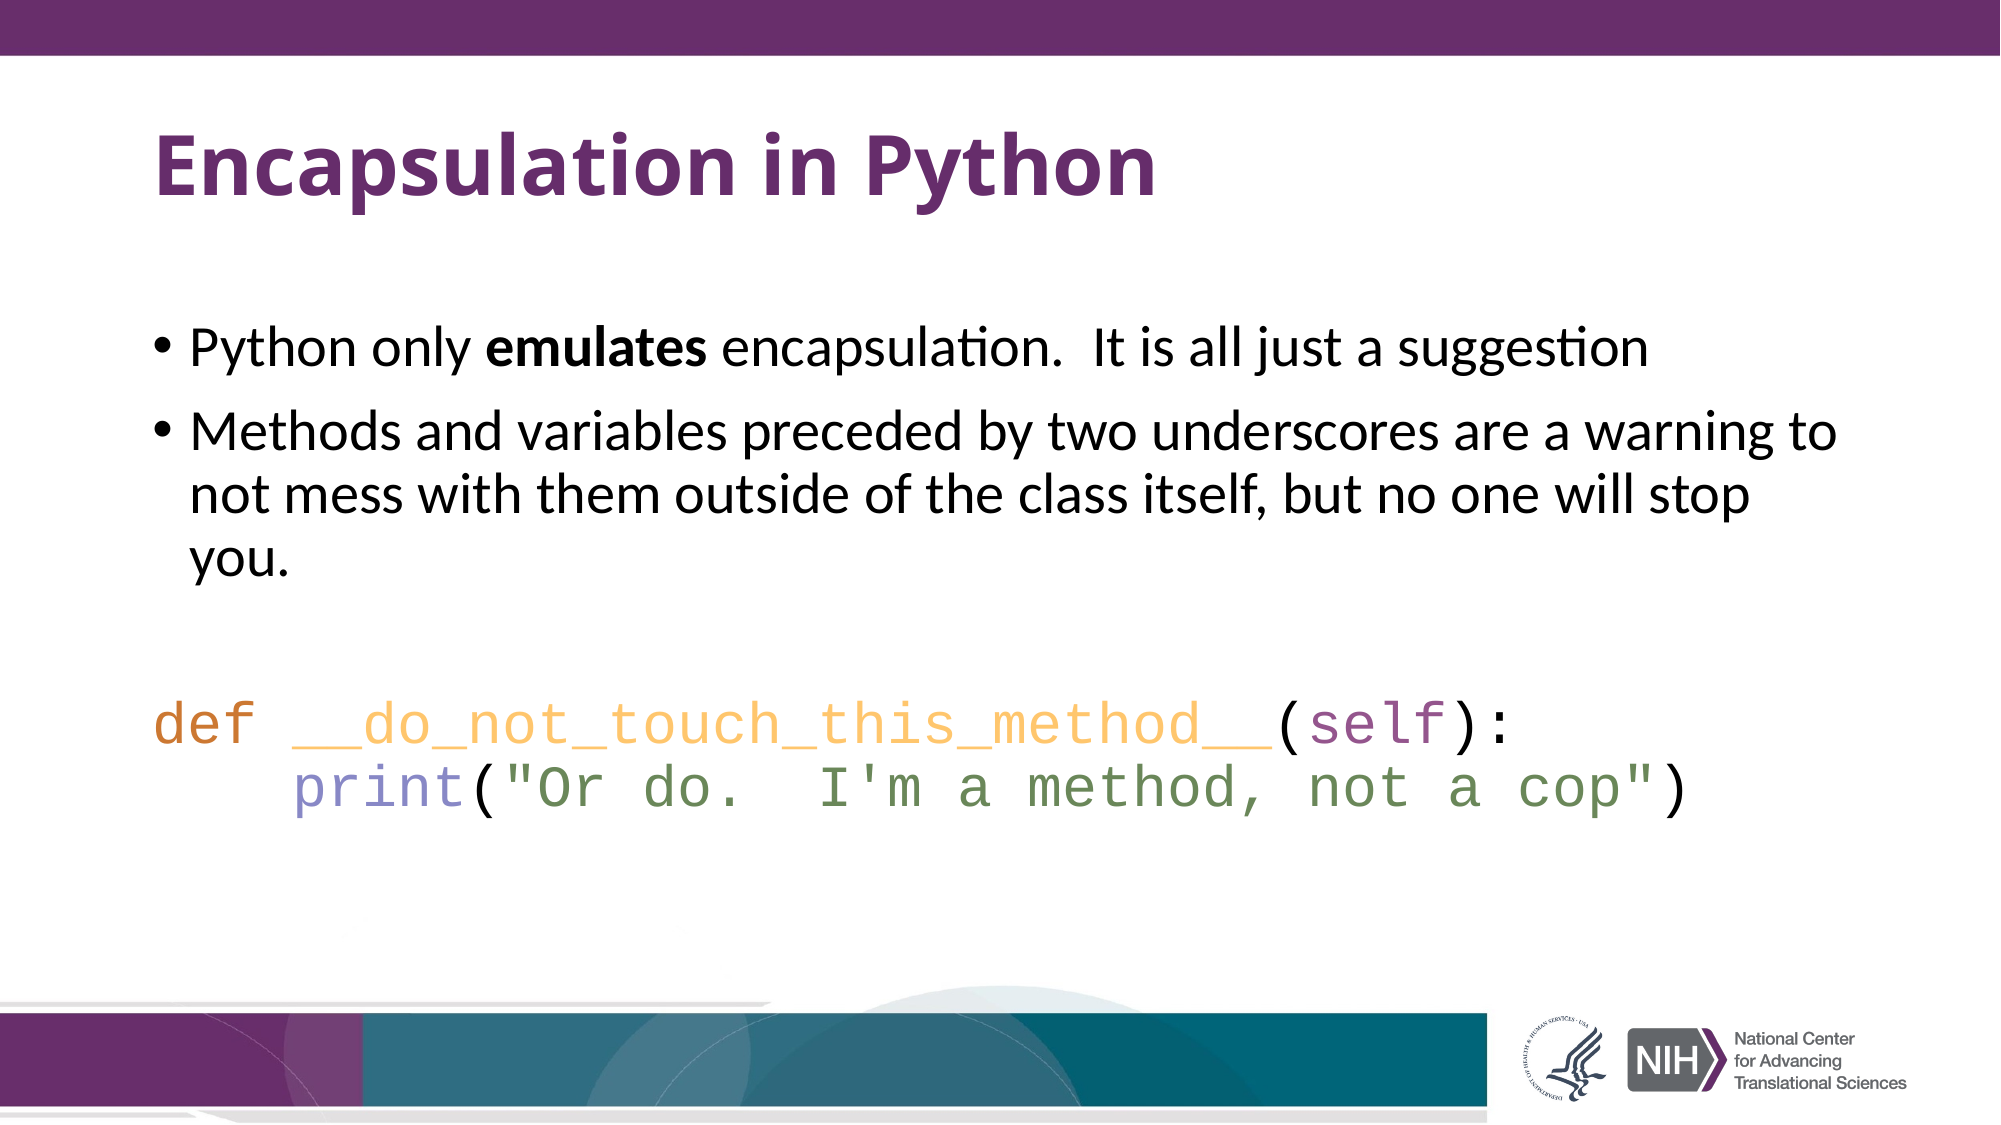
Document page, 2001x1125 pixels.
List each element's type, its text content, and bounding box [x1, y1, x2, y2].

picture [0, 0, 2000, 1125]
title Encapsulation in Python [137, 59, 1863, 278]
list Python only emulates encapsulation. It is all just a suggestion Methods and variables preceded by two underscores are a warning to not mess with them outside of the class itself, but no one will stop you. def __do_not_touch_this_method__(self): print("Or do. I'm a method, not a cop") [137, 308, 1863, 968]
